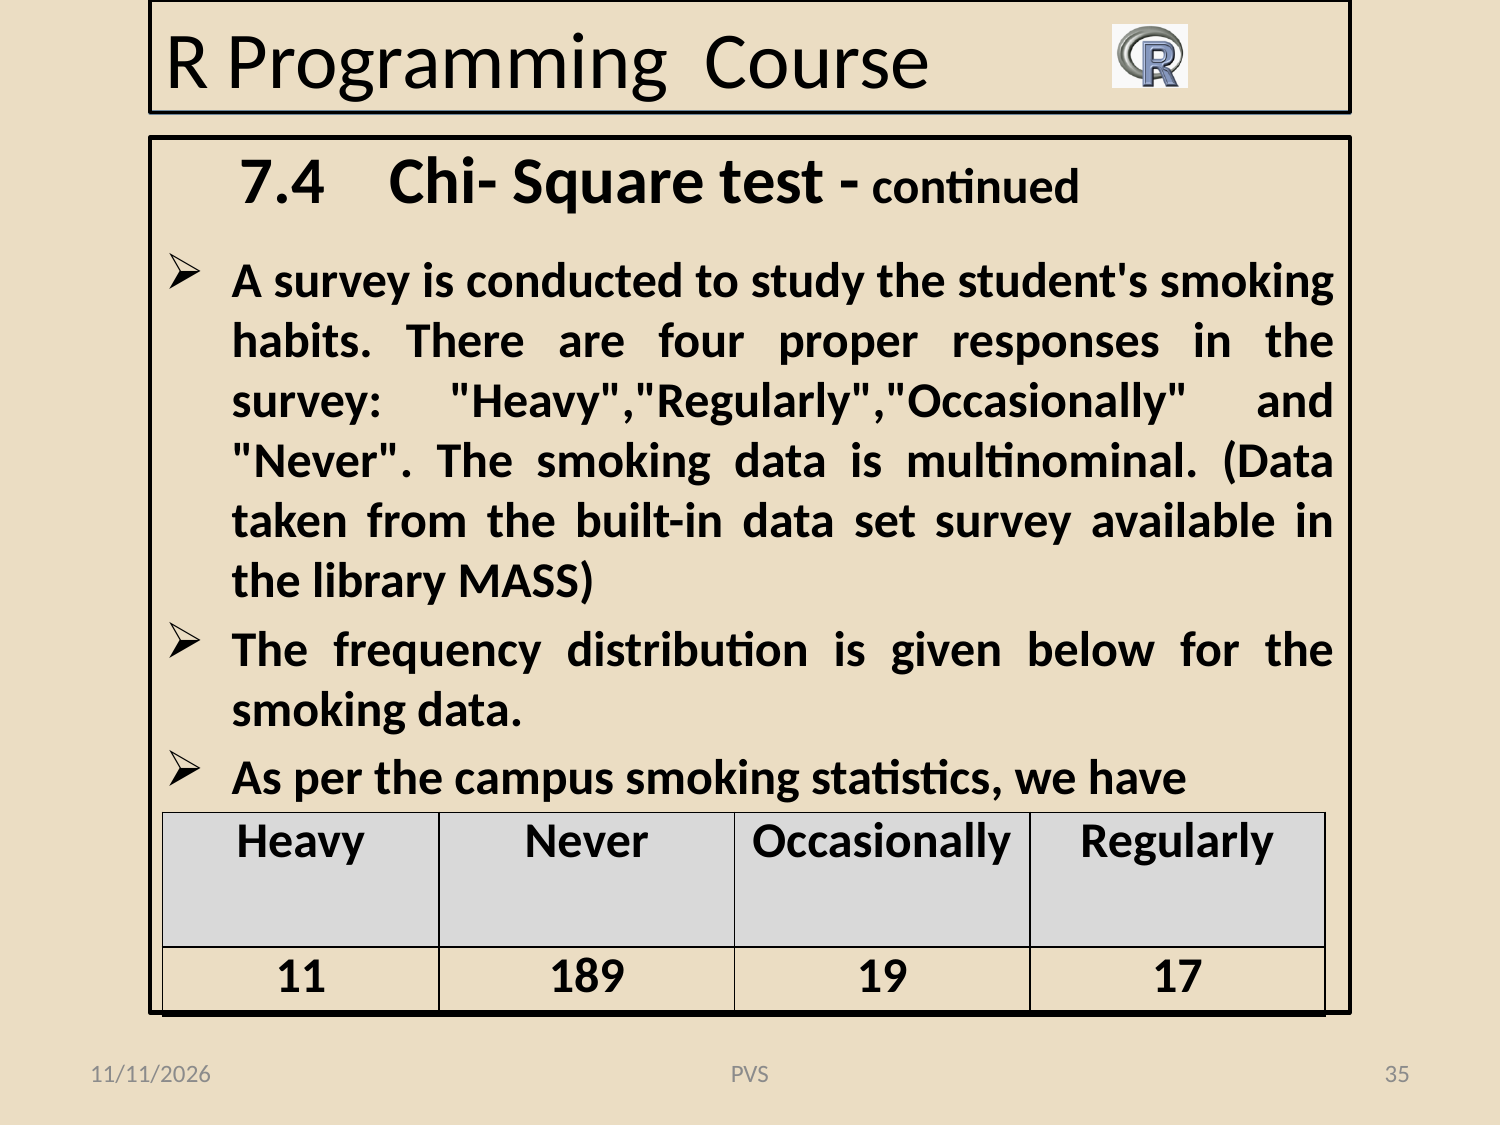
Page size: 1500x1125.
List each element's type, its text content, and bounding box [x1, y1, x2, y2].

table_header Occasionally [735, 813, 1029, 946]
footer PVS [512, 1042, 988, 1103]
table_cell 19 [735, 948, 1029, 1015]
text_box 7.4 Chi- Square test - continued [149, 129, 1338, 224]
table_cell 11 [163, 948, 438, 1015]
table_cell 189 [440, 948, 734, 1015]
slide_number 35 [1074, 1042, 1425, 1103]
table_cell 17 [1031, 948, 1324, 1015]
title R Programming Course [150, 0, 1350, 113]
table_header Regularly [1031, 813, 1324, 946]
text_box A survey is conducted to study the student's smoking habits. There are four proper responses in the survey: "Heavy","Regularly","Occasionally" and "Never". The smoking data is multinominal. (Data taken from the built-in data set survey available in the library MASS) The frequency distribution is given below for the smoking data. As per the campus smoking statistics, we have [149, 240, 1350, 812]
table_header Never [440, 813, 734, 946]
table_header Heavy [163, 813, 438, 946]
text_box [148, 135, 1352, 1015]
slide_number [75, 1042, 425, 1103]
